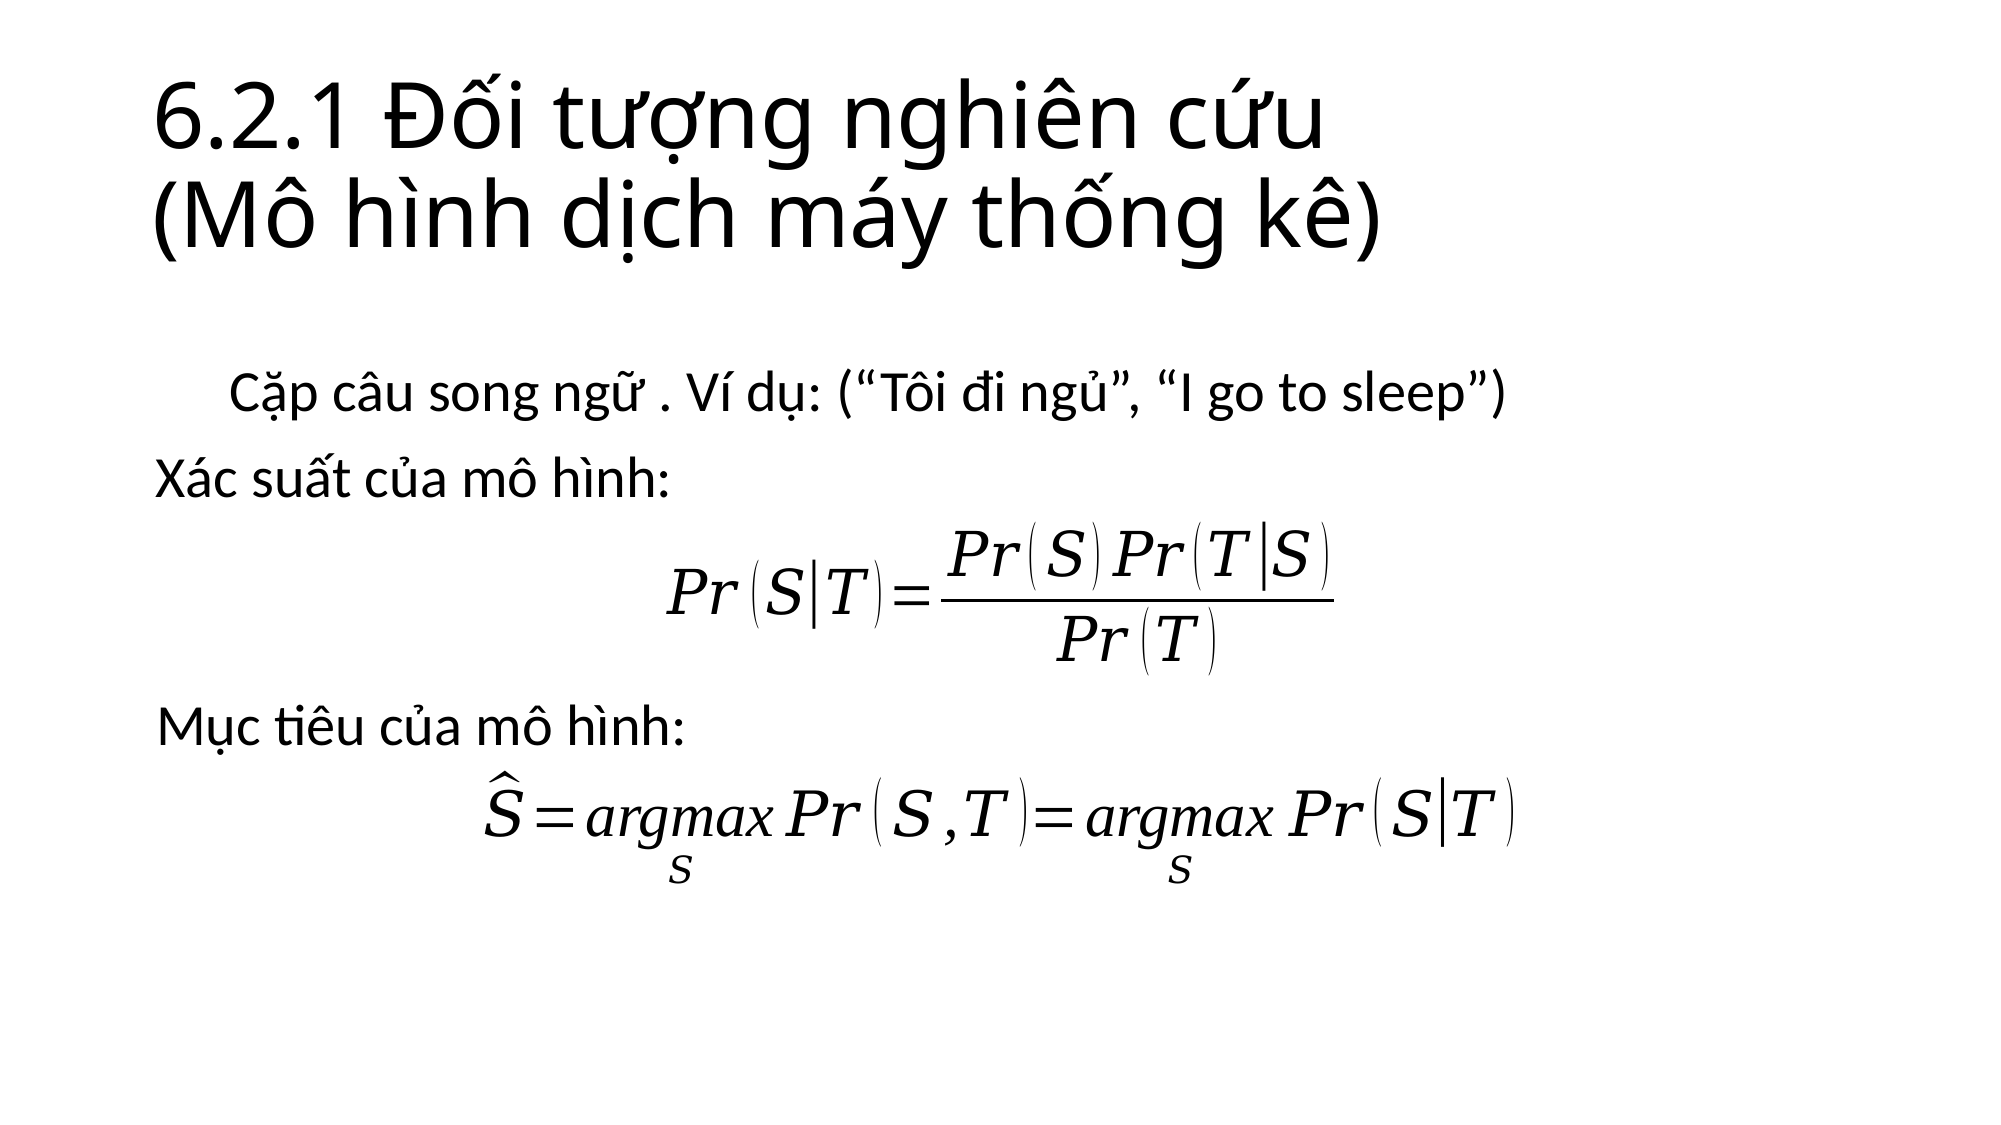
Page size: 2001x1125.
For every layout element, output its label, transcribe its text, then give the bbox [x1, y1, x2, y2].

text_box Xác suất của mô hình: [140, 431, 688, 517]
title 6.2.1 Đối tượng nghiên cứu (Mô hình dịch máy thống kê) [137, 59, 1863, 278]
text_box Mục tiêu của mô hình: [141, 680, 702, 765]
